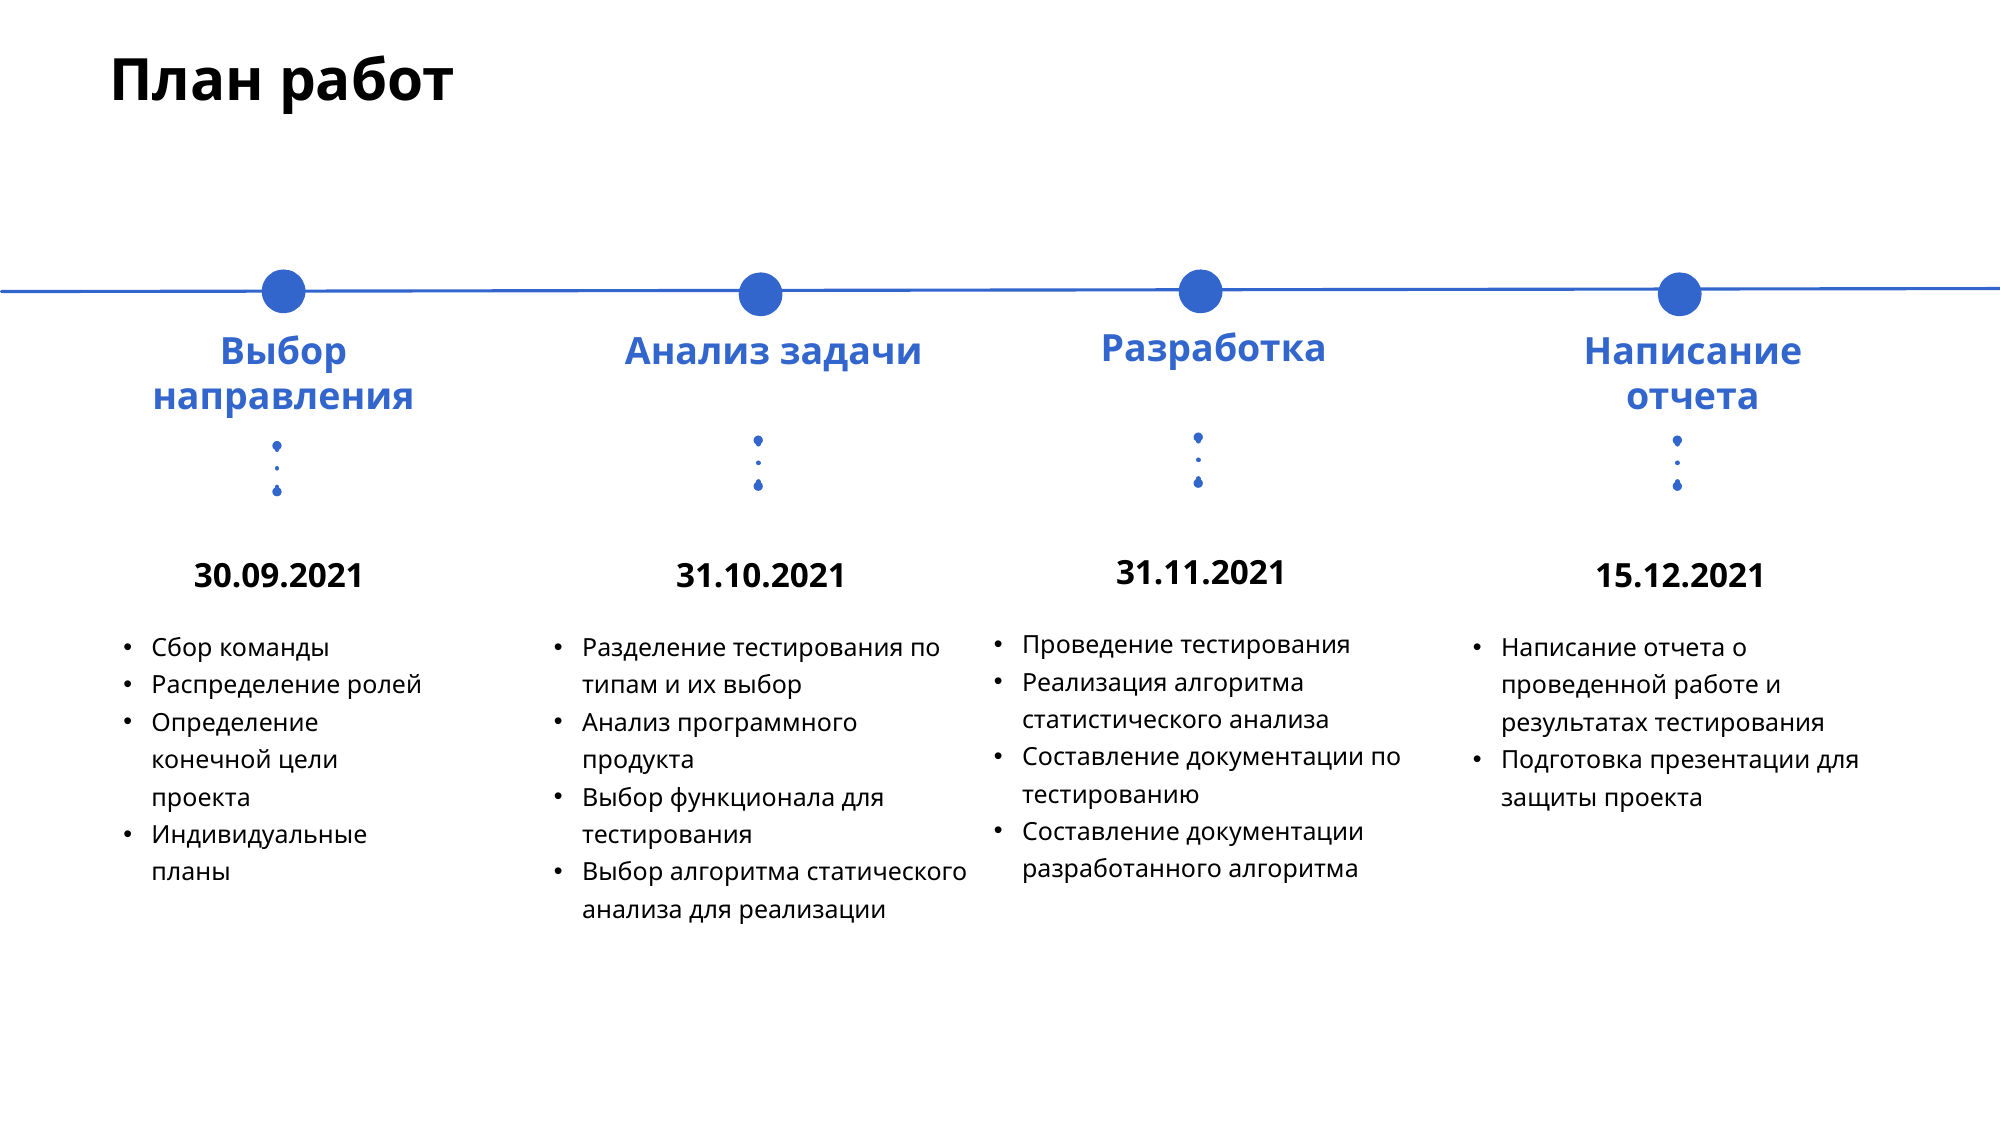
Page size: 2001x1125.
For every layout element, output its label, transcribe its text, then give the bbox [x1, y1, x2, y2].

text_box Анализ задачи [590, 319, 957, 380]
text_box [1181, 302, 1220, 314]
text_box Разработка [1030, 316, 1397, 377]
text_box Разделение тестирования по типам и их выбор Анализ программного продукта Выбор функционала для тестирования Выбор алгоритма статического анализа для реализации [538, 616, 978, 931]
text_box [1659, 272, 1700, 286]
text_box 15.12.2021 [1543, 546, 1818, 602]
text_box Написание отчета о проведенной работе и результатах тестирования Подготовка презентации для защиты проекта [1458, 616, 1904, 819]
text_box [262, 269, 305, 286]
text_box 30.09.2021 [142, 546, 417, 602]
text_box План работ [94, 32, 1820, 132]
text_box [1, 288, 2000, 292]
text_box [1179, 269, 1222, 286]
text_box Выбор направления [75, 319, 492, 425]
text_box 31.11.2021 [1064, 543, 1339, 599]
text_box [1659, 302, 1701, 317]
text_box [264, 302, 303, 314]
text_box 31.10.2021 [624, 546, 899, 602]
text_box Написание отчета [1510, 319, 1876, 425]
text_box Проведение тестирования Реализация алгоритма статистического анализа Составление документации по тестированию Составление документации разработанного алгоритма [978, 613, 1424, 1003]
text_box [740, 272, 781, 286]
text_box Сбор команды Распределение ролей Определение конечной цели проекта Индивидуальные планы [108, 616, 459, 894]
text_box [740, 302, 782, 317]
